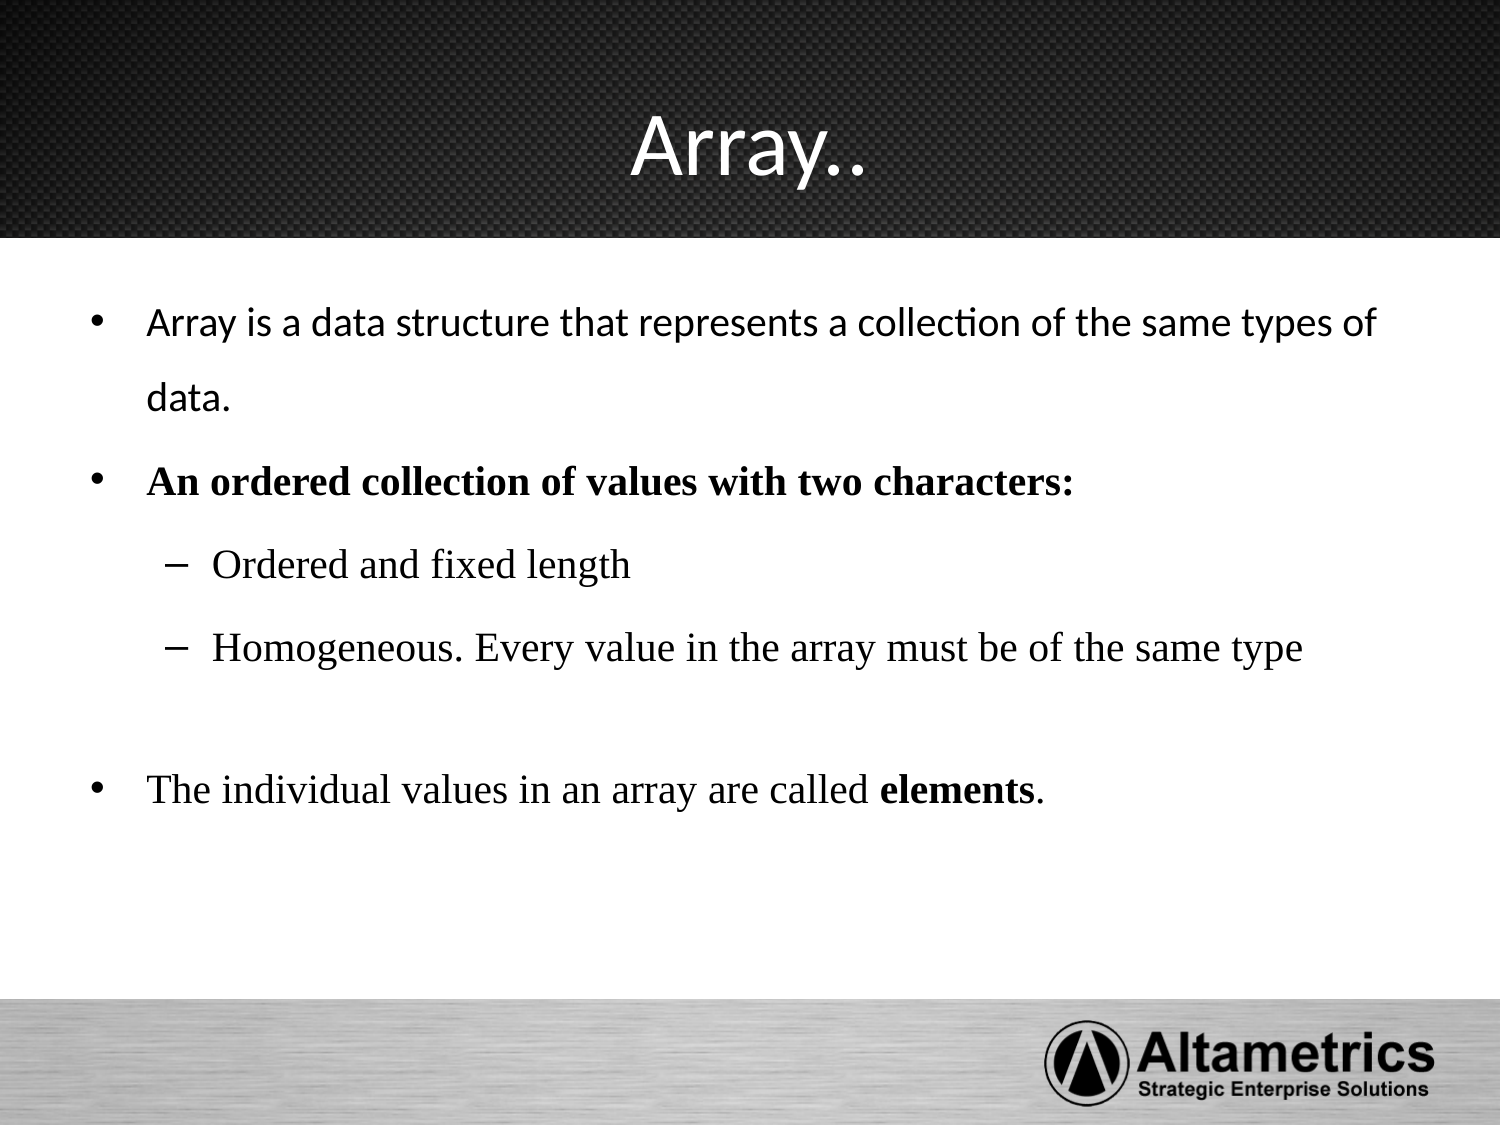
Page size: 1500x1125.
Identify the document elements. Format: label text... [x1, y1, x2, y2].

picture [0, 0, 1500, 238]
title Array.. [75, 45, 1425, 233]
picture [0, 999, 1500, 1125]
list Array is a data structure that represents a collection of the same types of data. An ordered collection of values with two characters: Ordered and fixed length Homogeneous. Every value in the array must be of the same type The individual values in an array are called elements. [75, 262, 1425, 1005]
